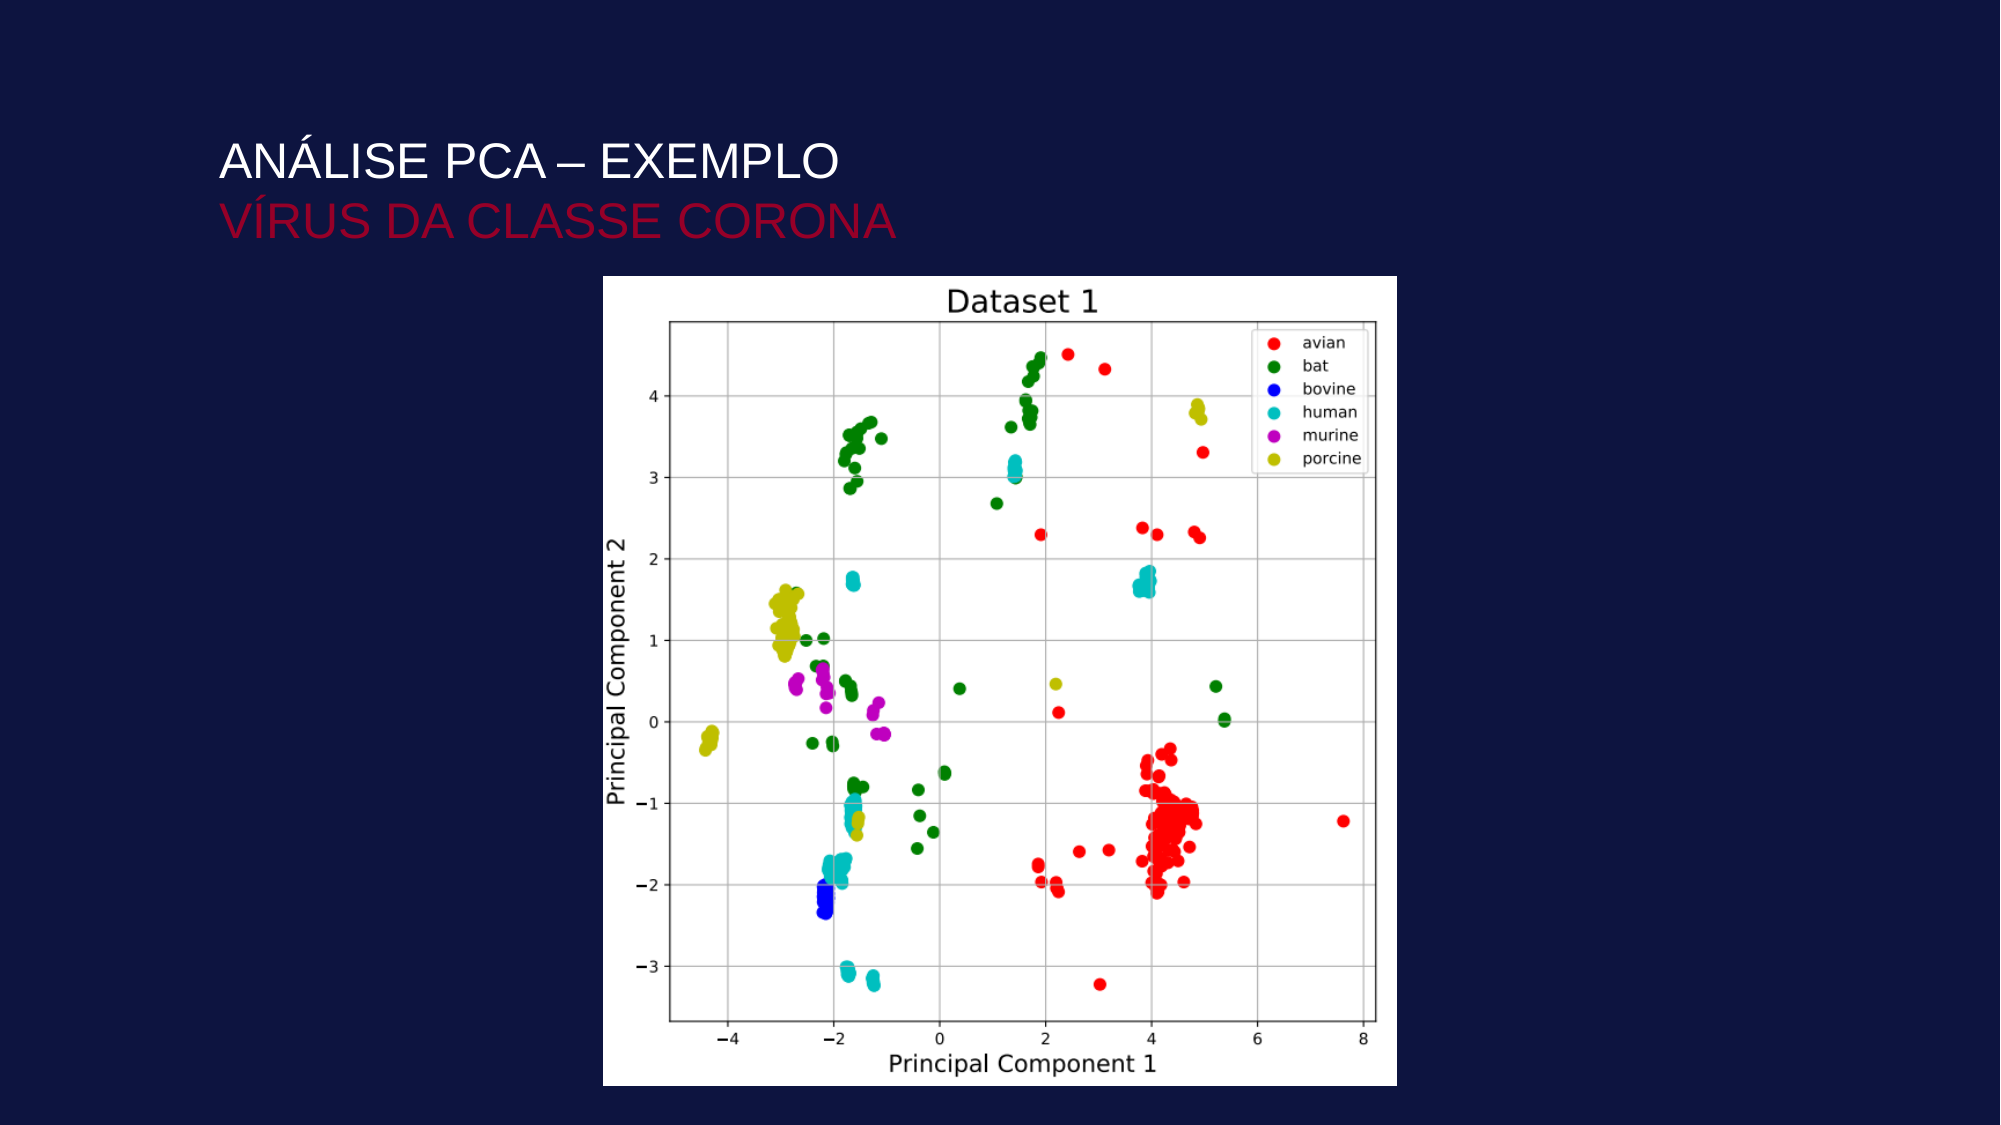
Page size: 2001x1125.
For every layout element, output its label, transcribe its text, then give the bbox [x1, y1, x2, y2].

text_box ANÁLISE PCA – EXEMPLO VÍRUS DA CLASSE CORONA [204, 121, 1788, 256]
picture [603, 276, 1397, 1086]
